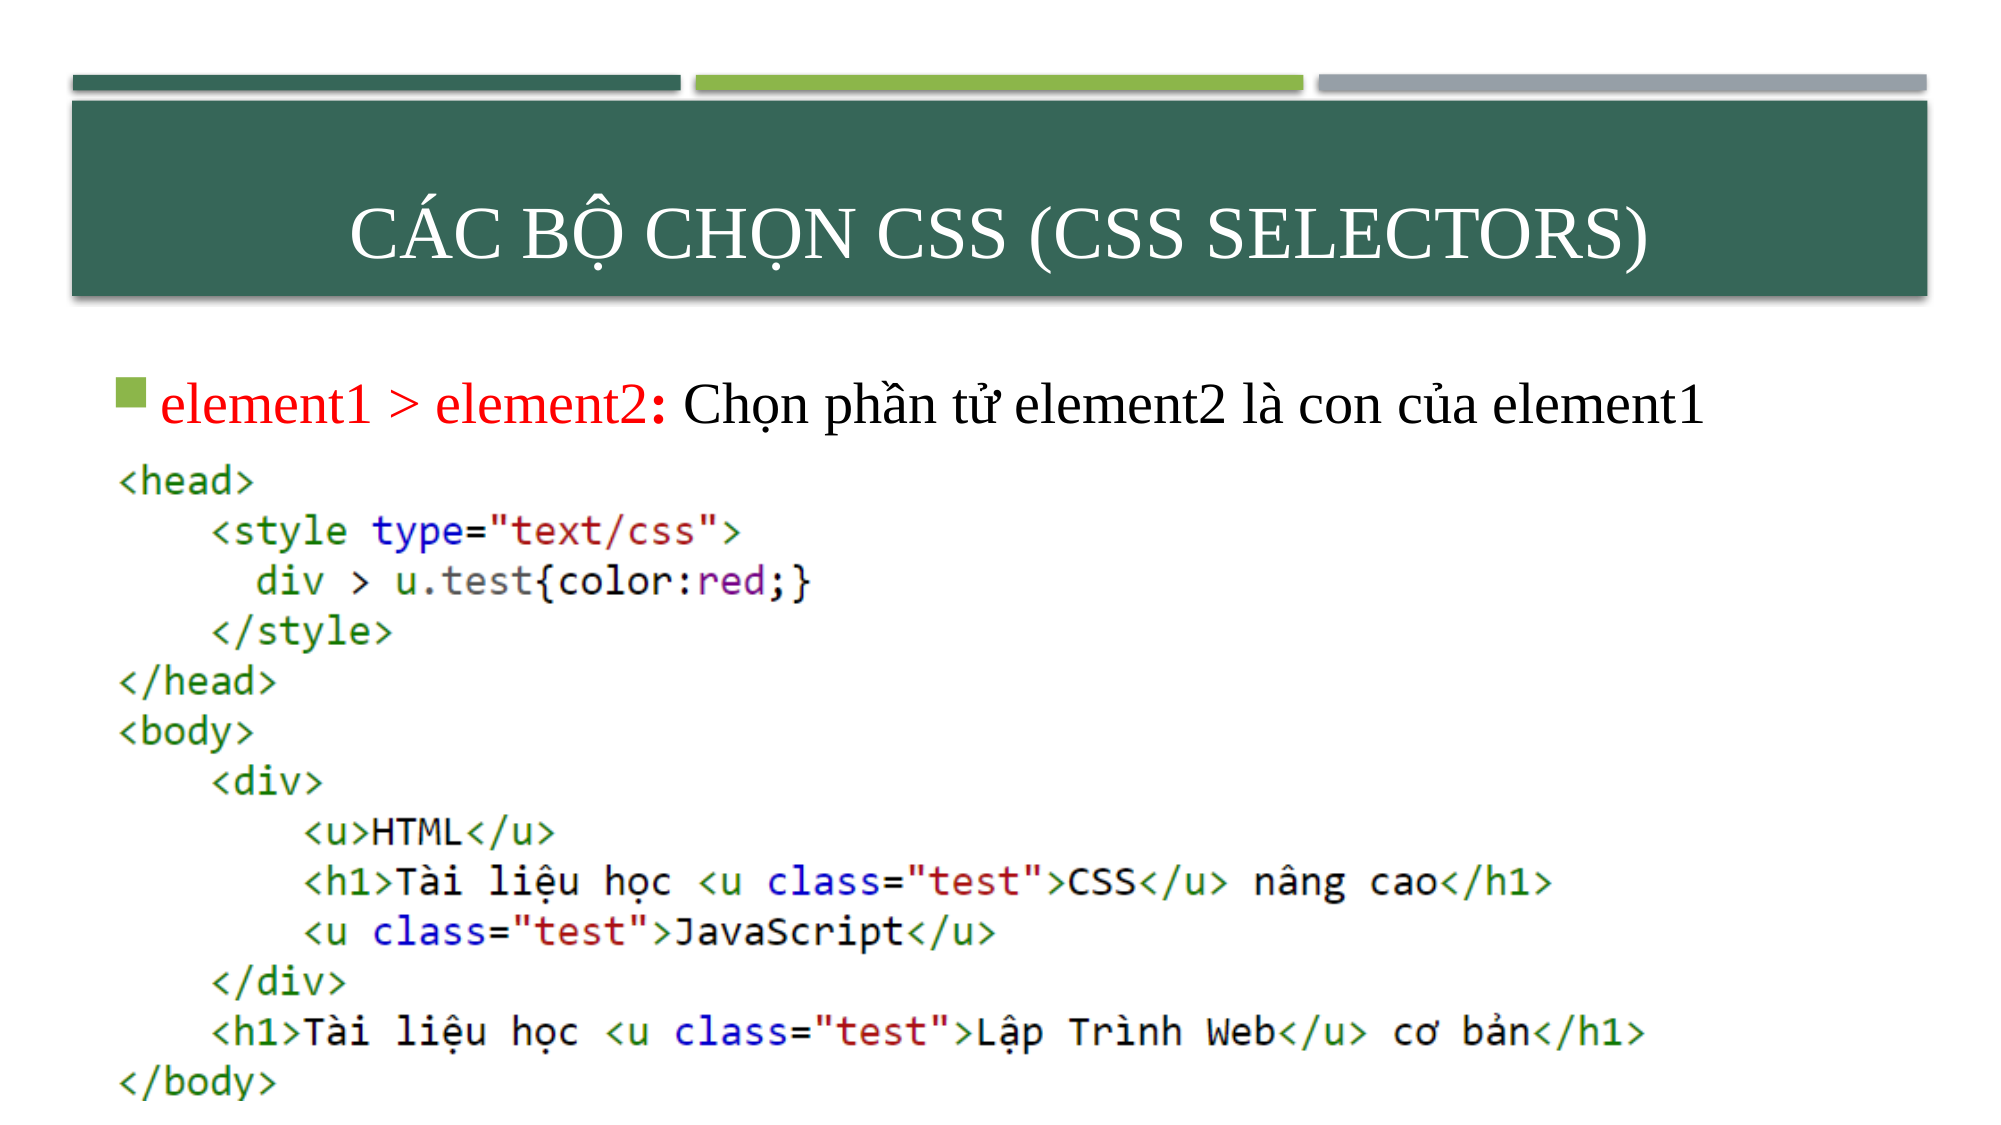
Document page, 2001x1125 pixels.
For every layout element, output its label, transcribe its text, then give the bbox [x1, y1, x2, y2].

list element1 > element2: Chọn phần tử element2 là con của element1 [95, 357, 1905, 1068]
picture [94, 459, 1651, 1102]
title Các bộ chọn css (Css selectors) [95, 115, 1905, 282]
